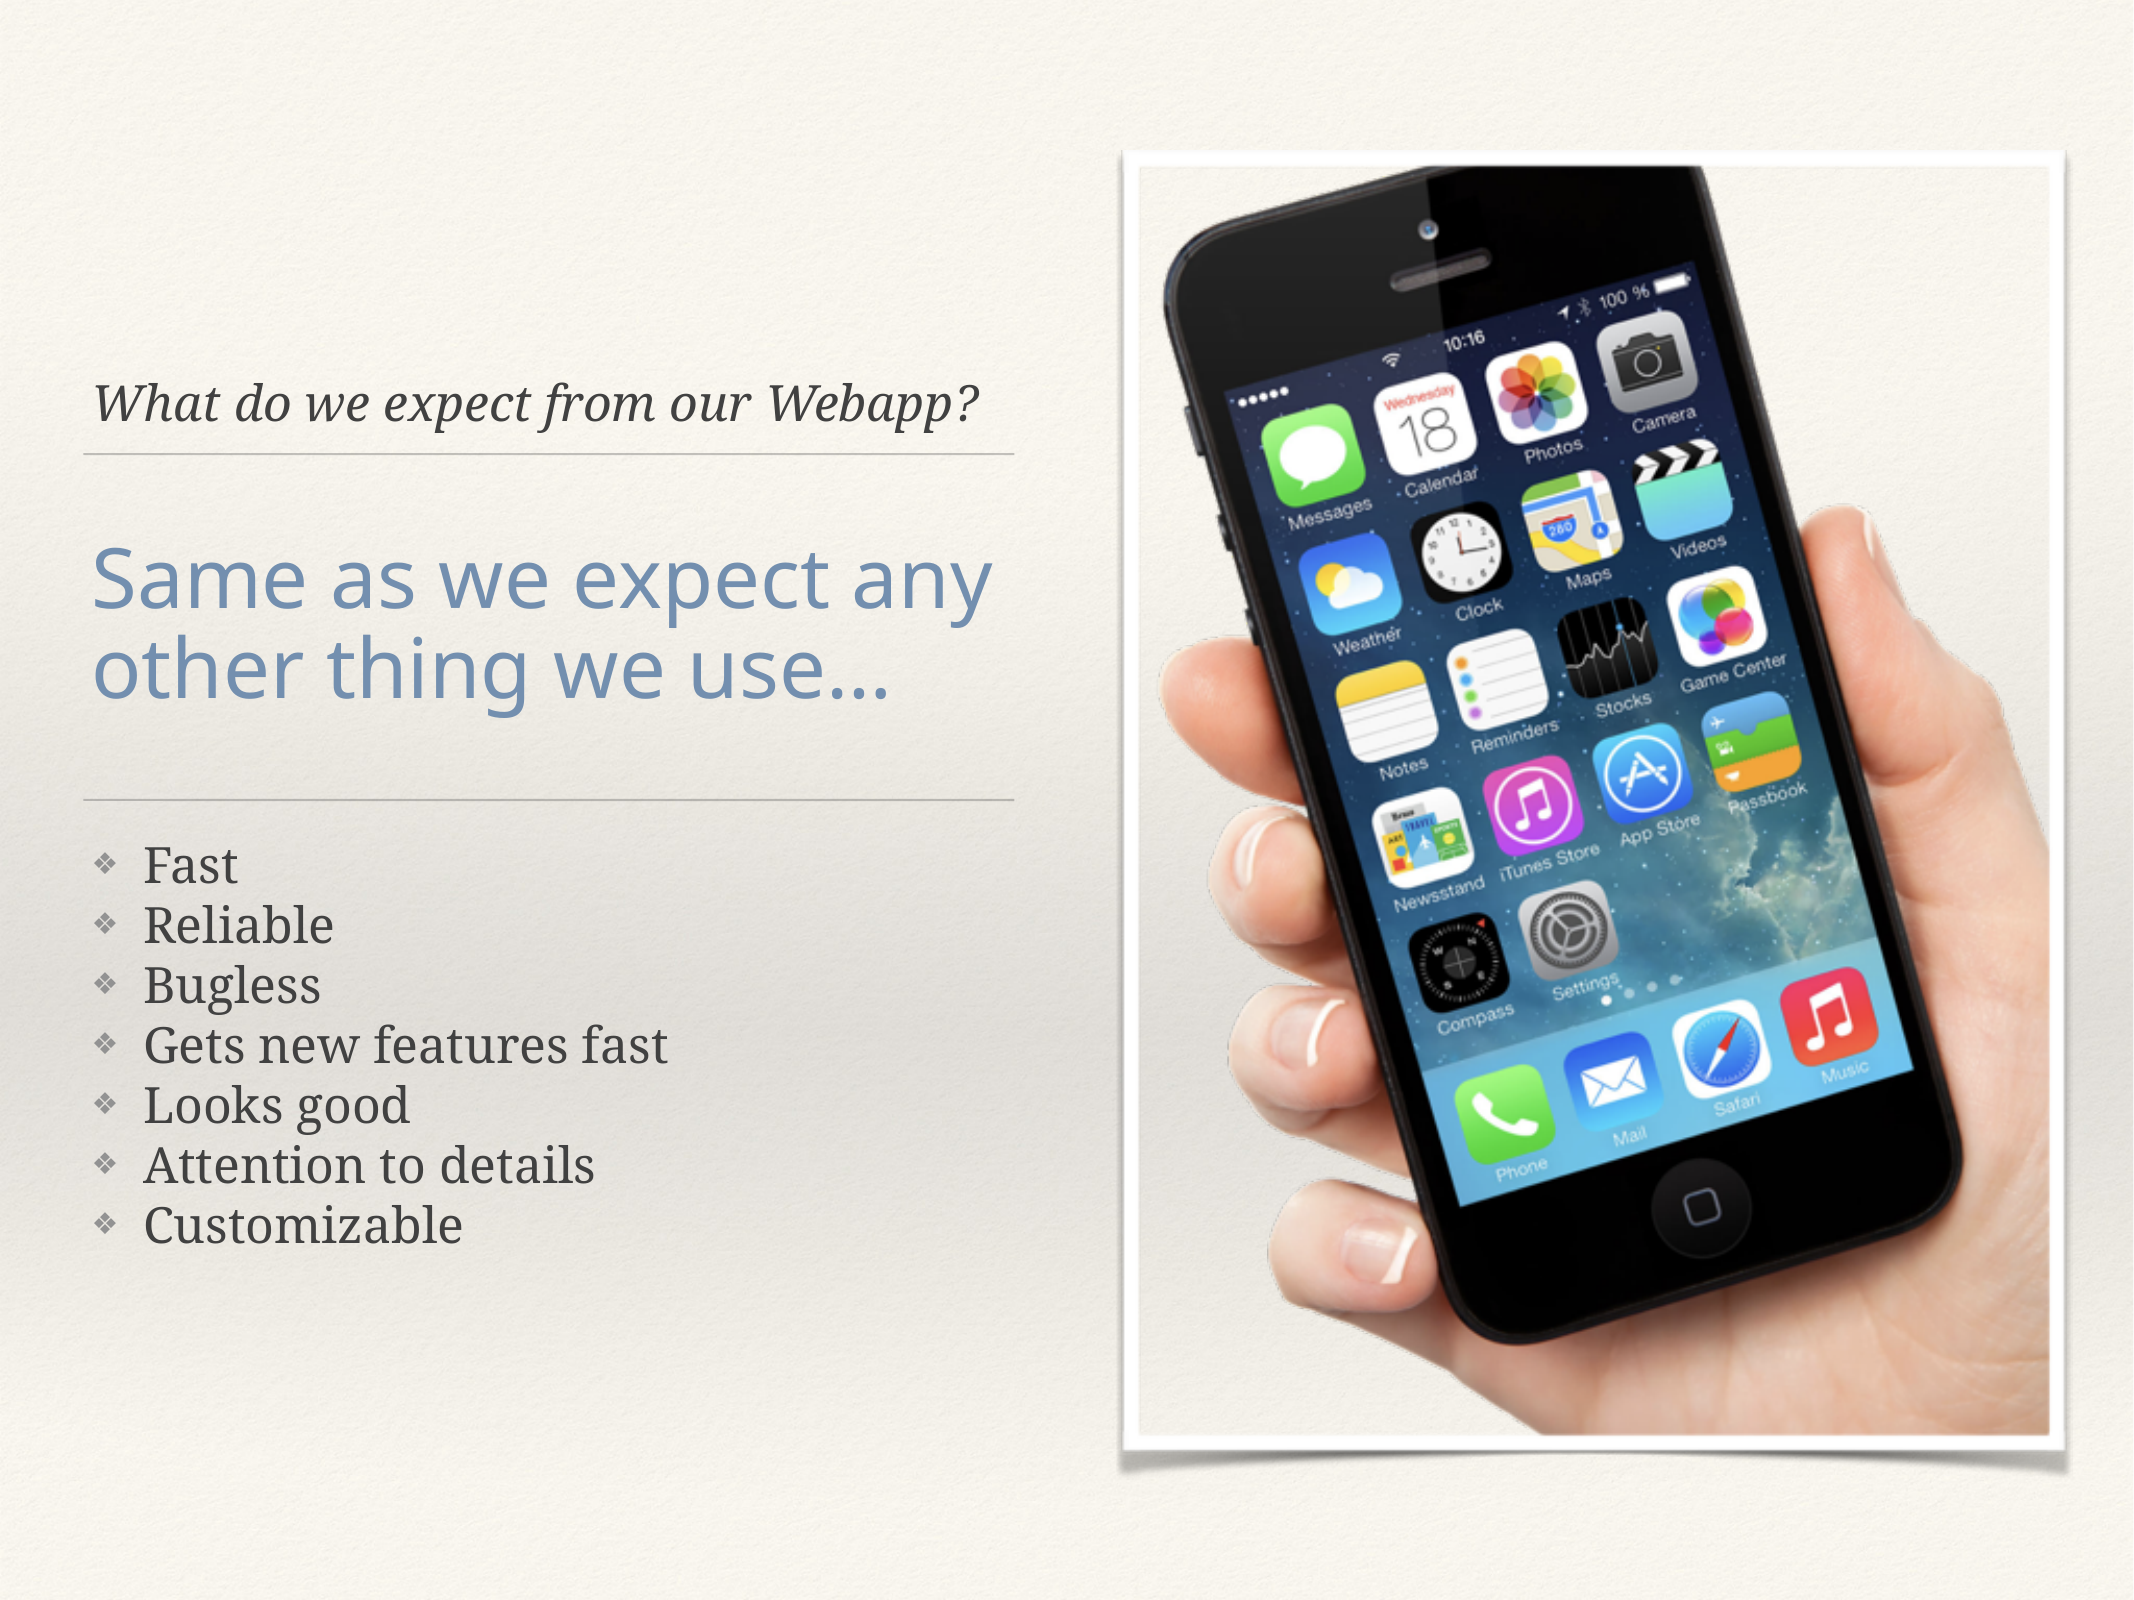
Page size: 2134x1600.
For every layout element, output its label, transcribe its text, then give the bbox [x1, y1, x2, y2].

list Fast Reliable Bugless Gets new features fast Looks good Attention to details Customizable [82, 824, 1016, 1484]
picture [0, 0, 2134, 1600]
list What do we expect from our Webapp? [82, 355, 1016, 441]
title Same as we expect any other thing we use… [82, 459, 1016, 795]
